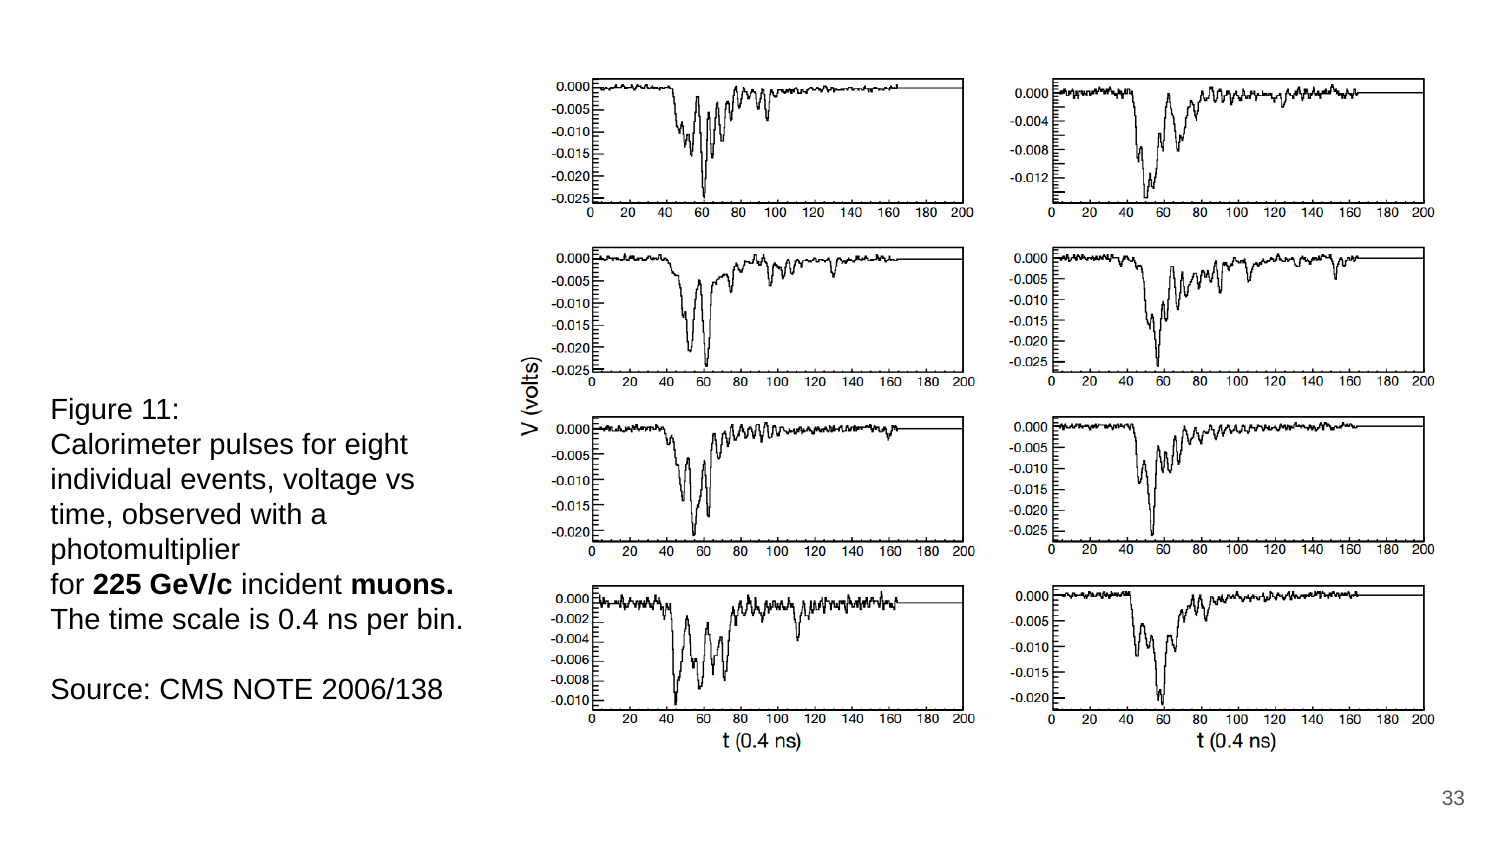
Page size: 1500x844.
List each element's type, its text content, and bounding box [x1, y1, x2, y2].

text_box Figure 11: Calorimeter pulses for eight individual events, voltage vs time, observed with a photomultiplier for 225 GeV/c incident muons. The time scale is 0.4 ns per bin. Source: CMS NOTE 2006/138 [35, 375, 496, 739]
picture [501, 69, 1472, 775]
slide_number 33 [1389, 764, 1480, 830]
